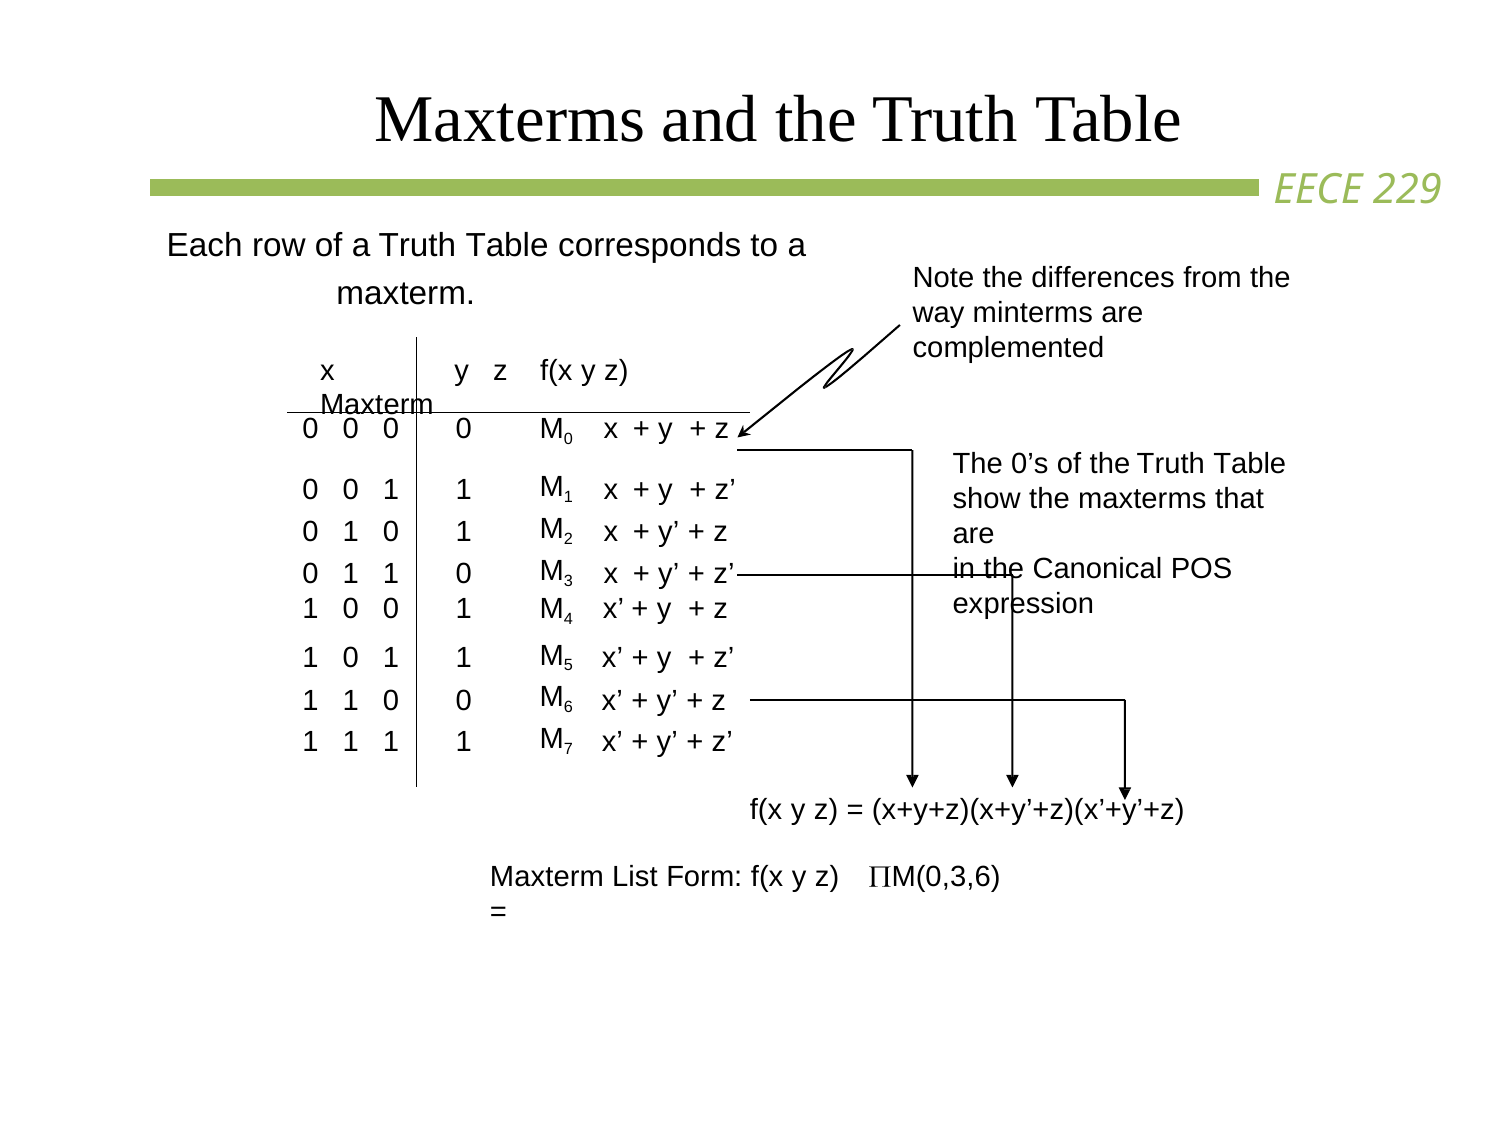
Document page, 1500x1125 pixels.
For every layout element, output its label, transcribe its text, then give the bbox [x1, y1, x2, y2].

table_cell [742, 641, 1190, 683]
table_header 0 [331, 413, 371, 473]
table_cell 1 [331, 557, 371, 592]
table_cell x’ + y’ + z’ [587, 725, 742, 841]
table_cell 0 [427, 683, 504, 725]
text_box x y z f(x y z) Maxterm [224, 319, 736, 421]
table_cell 1 [331, 683, 371, 725]
table_cell M1 [504, 473, 587, 515]
table_cell f(x y z) = (x+y+z)(x+y’+z)(x’+y’+z) [742, 725, 1190, 841]
table_header 0 [295, 413, 331, 473]
table_header 0 [416, 413, 504, 473]
table_cell 1 [331, 515, 371, 557]
table_header 0 [371, 413, 416, 473]
table_cell 1 [416, 515, 504, 557]
table_header [742, 592, 1190, 641]
table_cell + y’ + z [625, 515, 742, 557]
table_cell 1 [427, 641, 504, 683]
table_cell M5 [504, 641, 587, 683]
table_cell M3 [504, 557, 587, 592]
table_header x’ + y + z [587, 592, 742, 641]
table_cell 0 [295, 557, 331, 603]
text_box M(0,3,6) [889, 857, 1003, 893]
title Maxterms and the Truth Table [0, 0, 1343, 210]
table_cell 1 [416, 473, 504, 515]
table_cell 1 [299, 641, 331, 683]
table_cell x [587, 515, 625, 557]
table_cell 0 [331, 641, 371, 683]
table_header 0 [371, 592, 427, 641]
table_cell x [587, 473, 625, 515]
table_cell 1 [299, 683, 331, 725]
table_header 1 [299, 592, 331, 641]
table_cell M2 [504, 515, 587, 557]
table_cell 0 [371, 515, 416, 557]
table_cell M6 [504, 683, 587, 725]
table_cell x’ + y + z’ [587, 641, 742, 683]
table_cell 0 [331, 473, 371, 515]
table_cell 0 [371, 683, 427, 725]
table_cell 1 [331, 725, 371, 841]
table_header + y + z [625, 413, 742, 473]
table_cell M7 [504, 725, 587, 841]
table_cell x [587, 557, 625, 592]
table_cell 0 [416, 557, 504, 592]
table_cell + y + z’ [625, 473, 742, 515]
table_header M0 [504, 413, 587, 473]
table_cell 1 [299, 725, 331, 841]
table_header M4 [504, 592, 587, 641]
table_cell 0 [295, 515, 331, 557]
table_cell 1 [371, 557, 416, 592]
table_cell x’ + y’ + z [587, 683, 742, 725]
table_cell [742, 683, 1190, 725]
table_header 0 [331, 592, 371, 641]
table_cell 0 [295, 473, 331, 515]
table_cell + y’ + z’ [625, 557, 742, 592]
text_box Maxterm List Form: f(x y z) = [488, 857, 863, 927]
text_box [868, 856, 915, 893]
table_cell 1 [371, 473, 416, 515]
text_box Note the differences from the way minterms are complemented [910, 258, 1344, 364]
text_box The 0’s of the Truth Table show the maxterms that are in the Canonical POS expression [950, 444, 1383, 619]
table_header x [587, 413, 625, 473]
table_cell 1 [427, 725, 504, 841]
table_header 1 [427, 592, 504, 641]
table_cell 1 [371, 725, 427, 841]
text_box Each row of a Truth Table corresponds to a maxterm. [149, 208, 969, 319]
text_box [742, 324, 901, 437]
table_cell 1 [371, 641, 427, 683]
